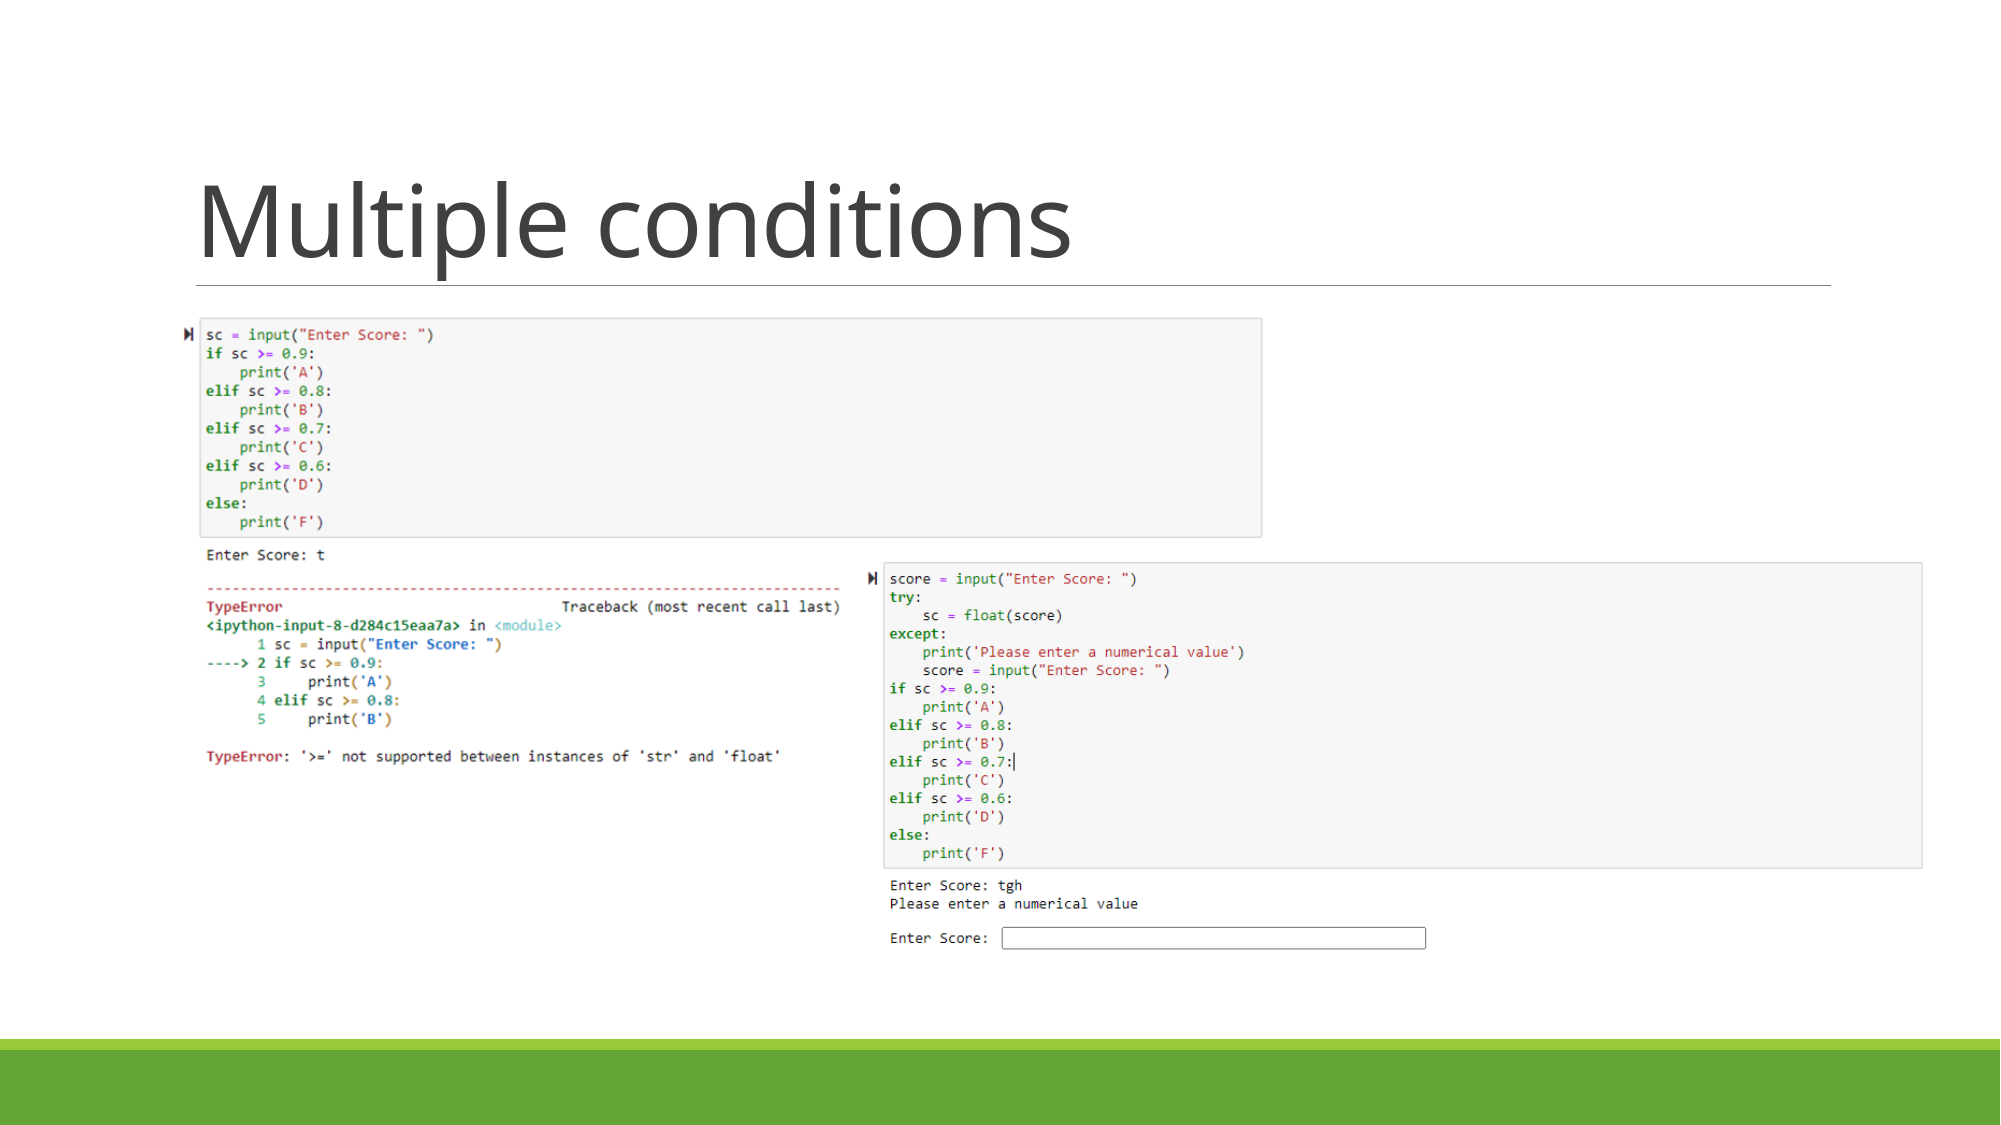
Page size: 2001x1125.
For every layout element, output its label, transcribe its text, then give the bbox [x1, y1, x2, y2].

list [179, 309, 1271, 769]
title Multiple conditions [180, 47, 1830, 285]
picture [862, 559, 1927, 957]
